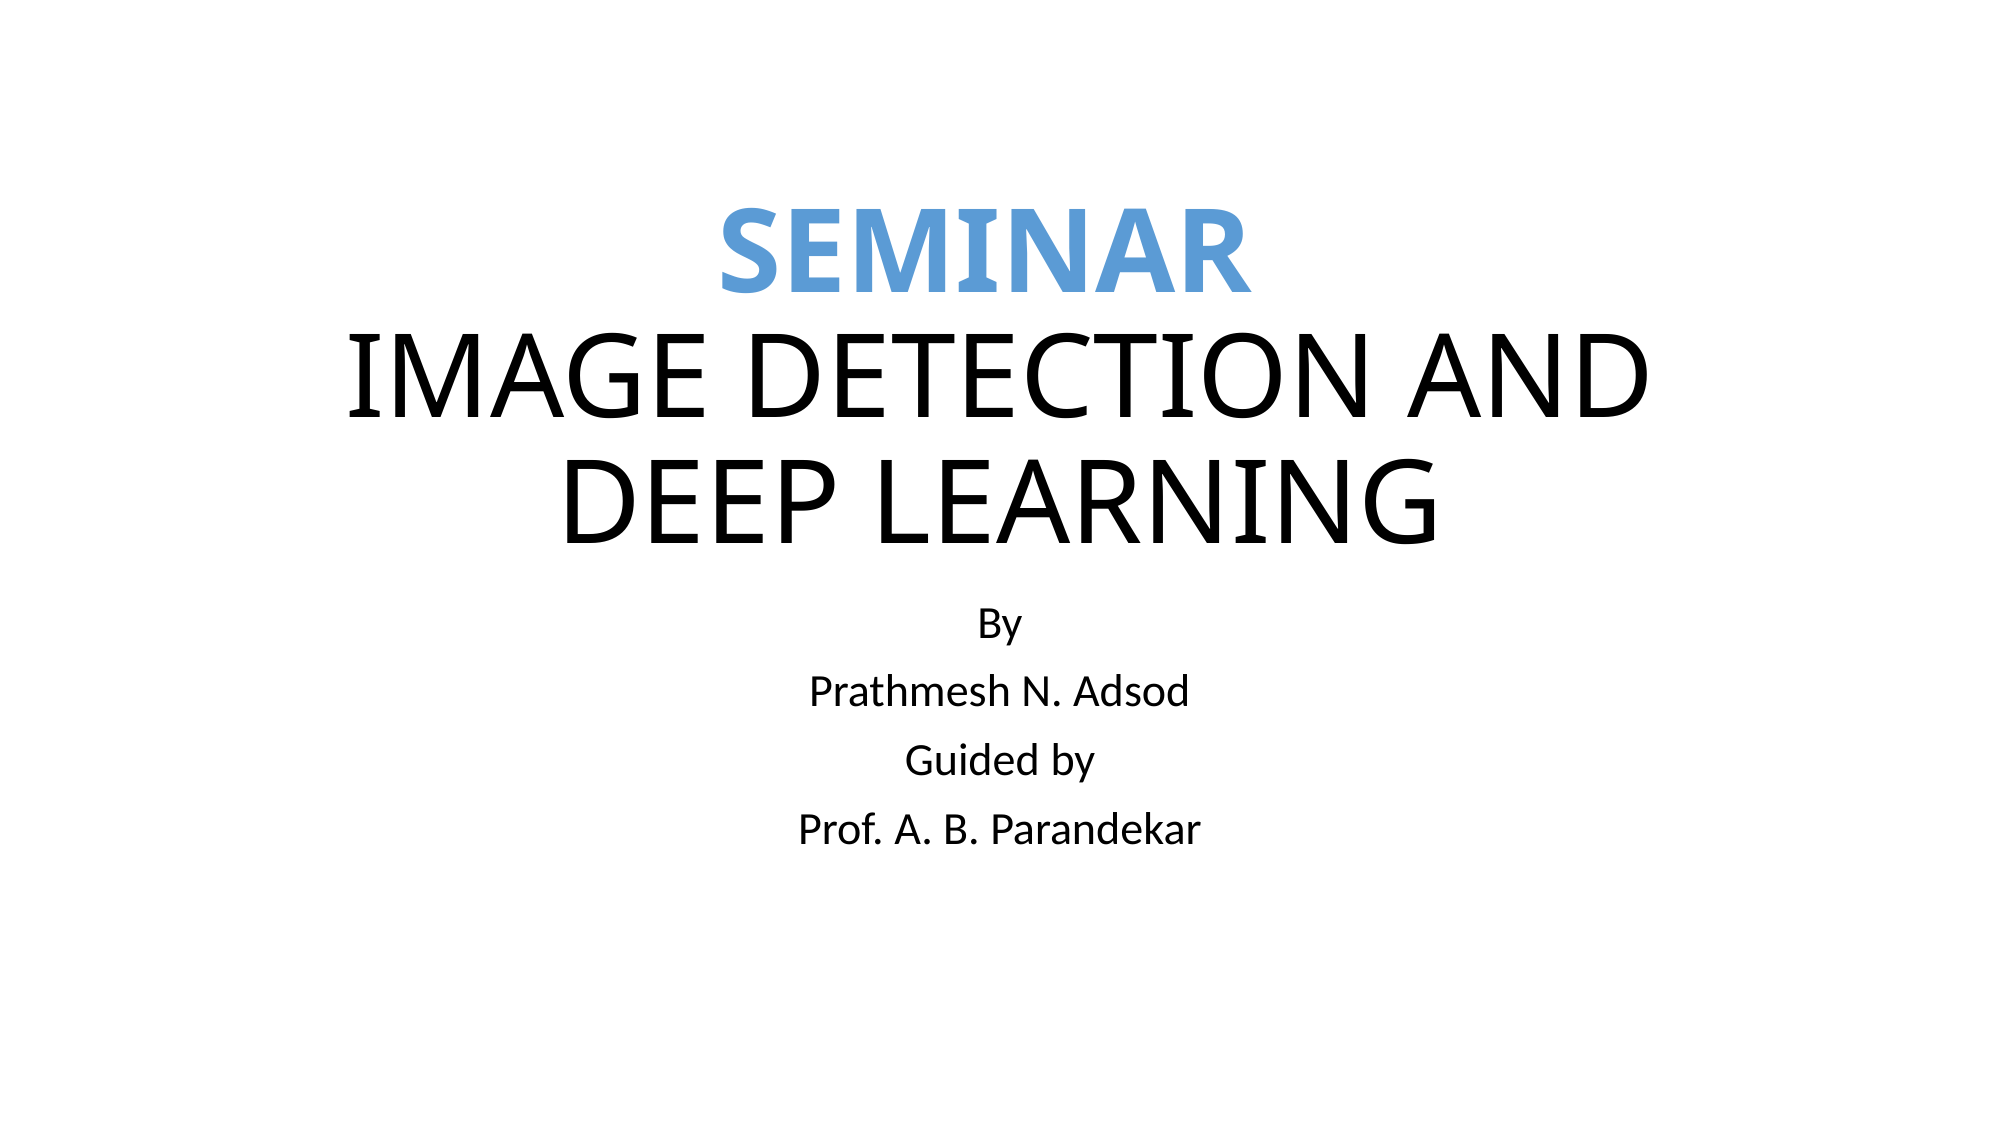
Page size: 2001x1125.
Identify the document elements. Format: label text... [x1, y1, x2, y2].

subtitle By Prathmesh N. Adsod Guided by Prof. A. B. Parandekar [249, 590, 1750, 863]
title SEMINAR IMAGE DETECTION AND DEEP LEARNING [249, 184, 1750, 576]
